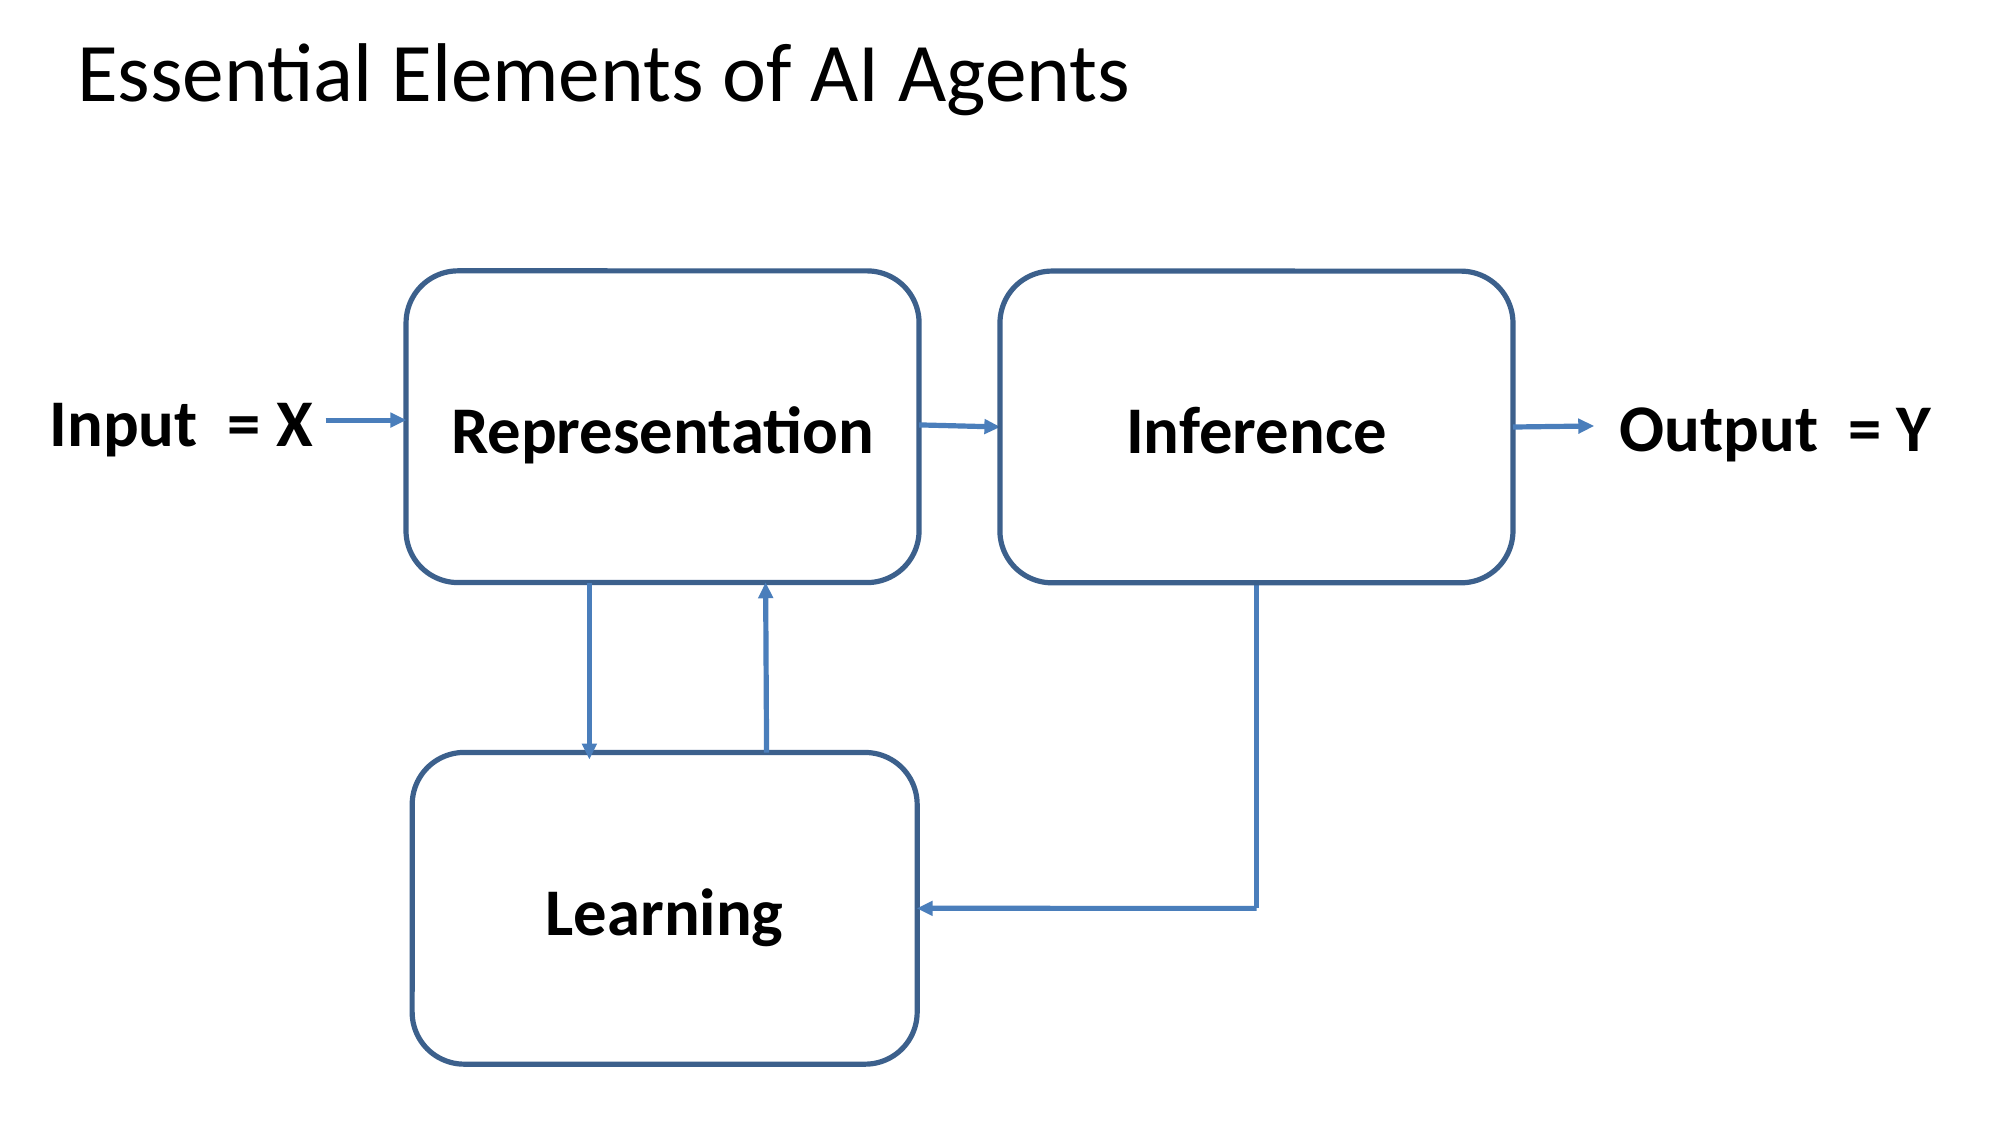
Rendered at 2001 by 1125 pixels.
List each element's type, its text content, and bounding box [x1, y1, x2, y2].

text_box Inference [997, 268, 1516, 585]
text_box Input = X [34, 372, 341, 467]
text_box Learning [410, 750, 920, 1067]
text_box Output = Y [1604, 376, 1970, 472]
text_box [918, 424, 1001, 428]
text_box Representation [403, 268, 922, 585]
title Essential Elements of AI Agents [62, 29, 1953, 205]
